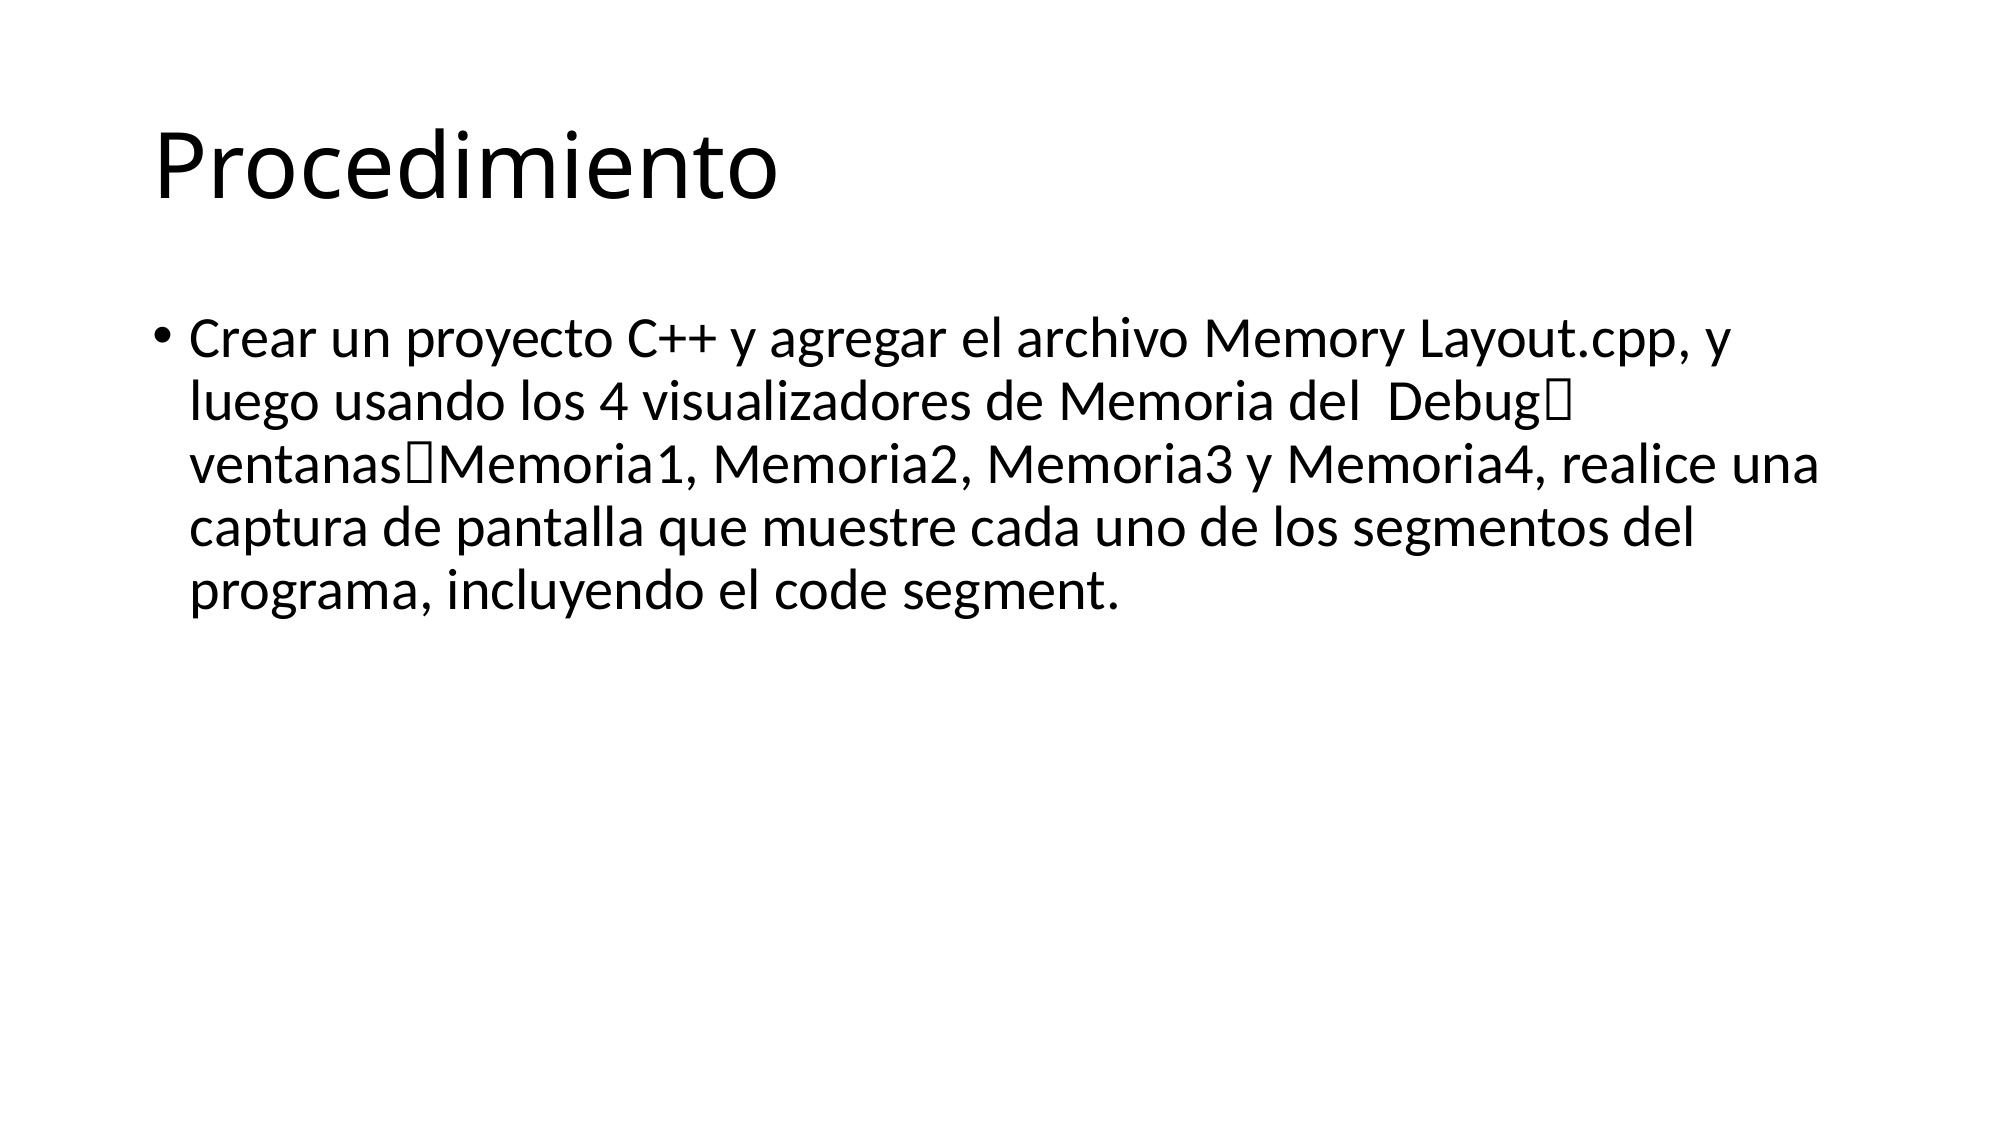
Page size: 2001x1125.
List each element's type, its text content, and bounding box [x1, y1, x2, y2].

list Crear un proyecto C++ y agregar el archivo Memory Layout.cpp, y luego usando los 4 visualizadores de Memoria del Debug ventanasMemoria1, Memoria2, Memoria3 y Memoria4, realice una captura de pantalla que muestre cada uno de los segmentos del programa, incluyendo el code segment. [137, 299, 1863, 1014]
title Procedimiento [137, 59, 1863, 278]
